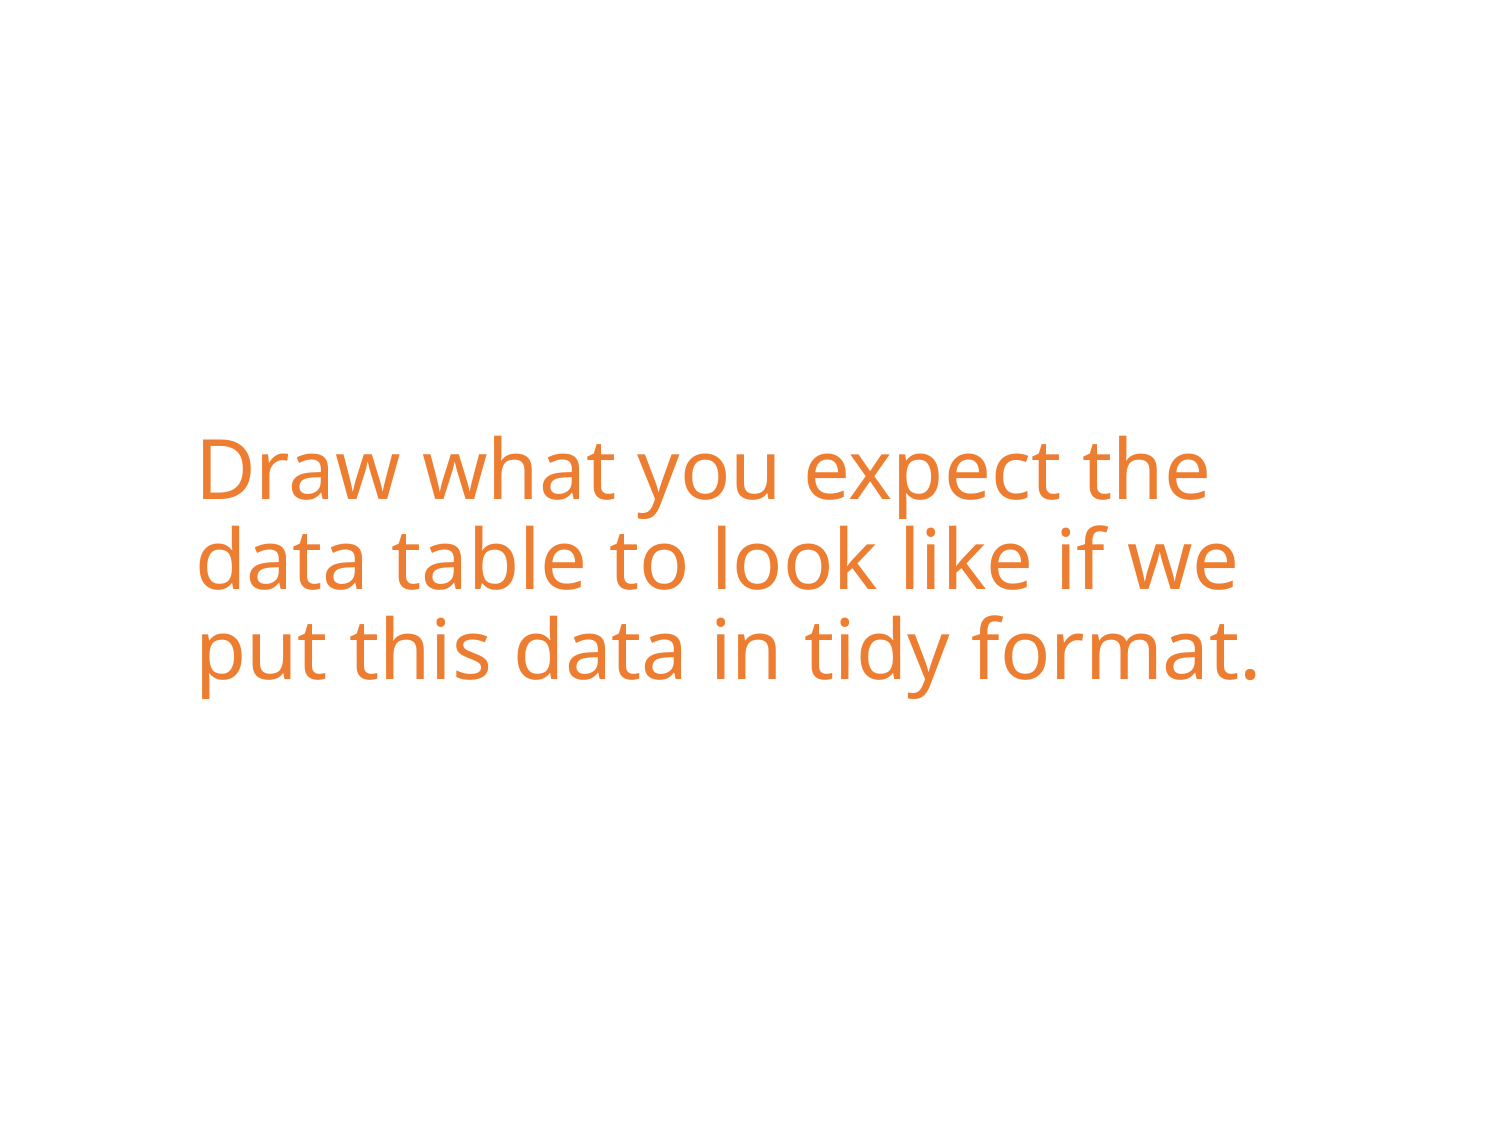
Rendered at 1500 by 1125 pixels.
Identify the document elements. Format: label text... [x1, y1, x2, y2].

text_box Draw what you expect the data table to look like if we put this data in tidy format. [179, 295, 1320, 830]
